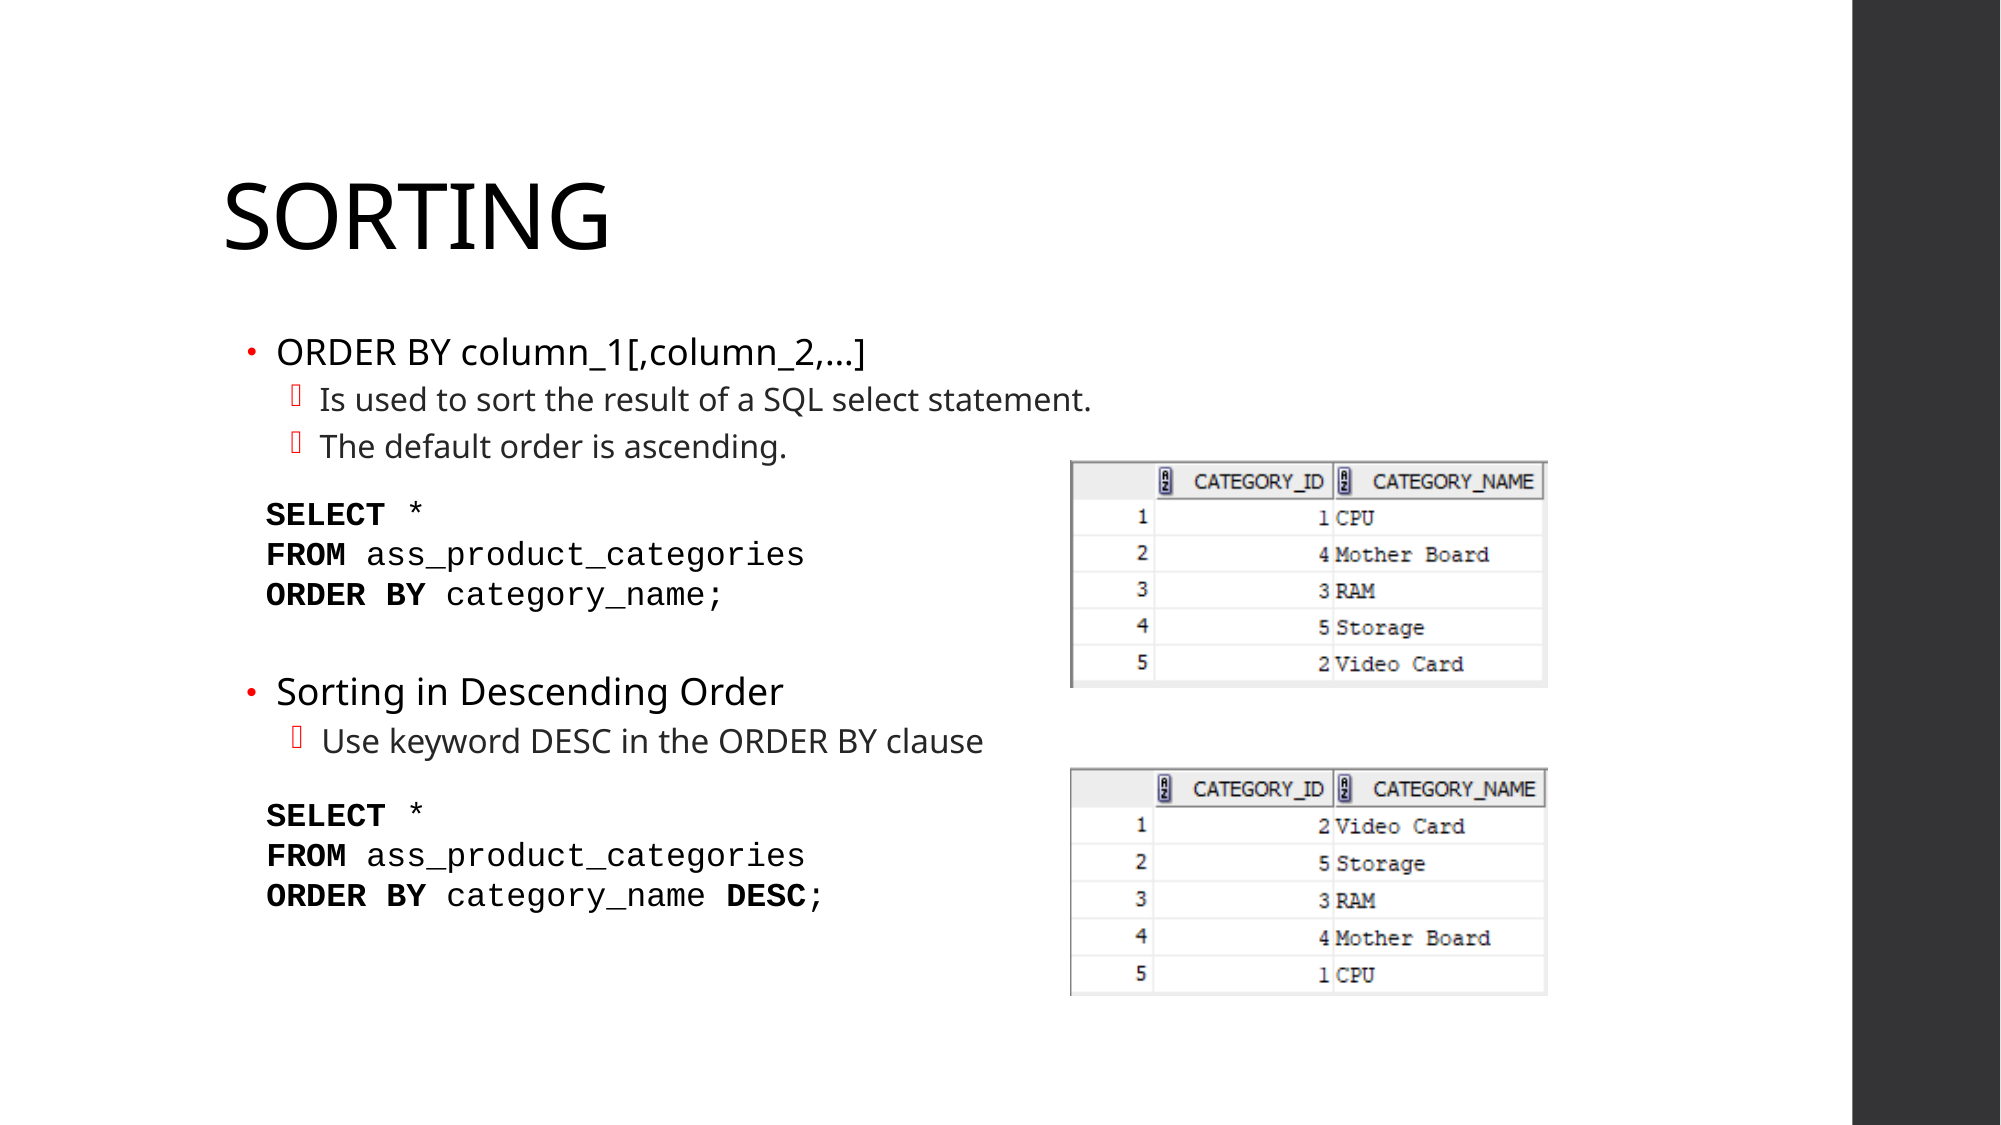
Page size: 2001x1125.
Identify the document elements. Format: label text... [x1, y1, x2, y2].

text_box ORDER BY column_1[,column_2,…] Is used to sort the result of a SQL select statement. The default order is ascending. [231, 324, 1642, 474]
text_box SELECT * FROM ass_product_categories ORDER BY category_name; [251, 484, 1063, 620]
picture [1069, 460, 1548, 689]
picture [1069, 767, 1548, 996]
text_box SELECT * FROM ass_product_categories ORDER BY category_name DESC; [251, 785, 1063, 920]
title SORTING [206, 60, 1797, 278]
list Sorting in Descending Order Use keyword DESC in the ORDER BY clause [231, 663, 1642, 813]
